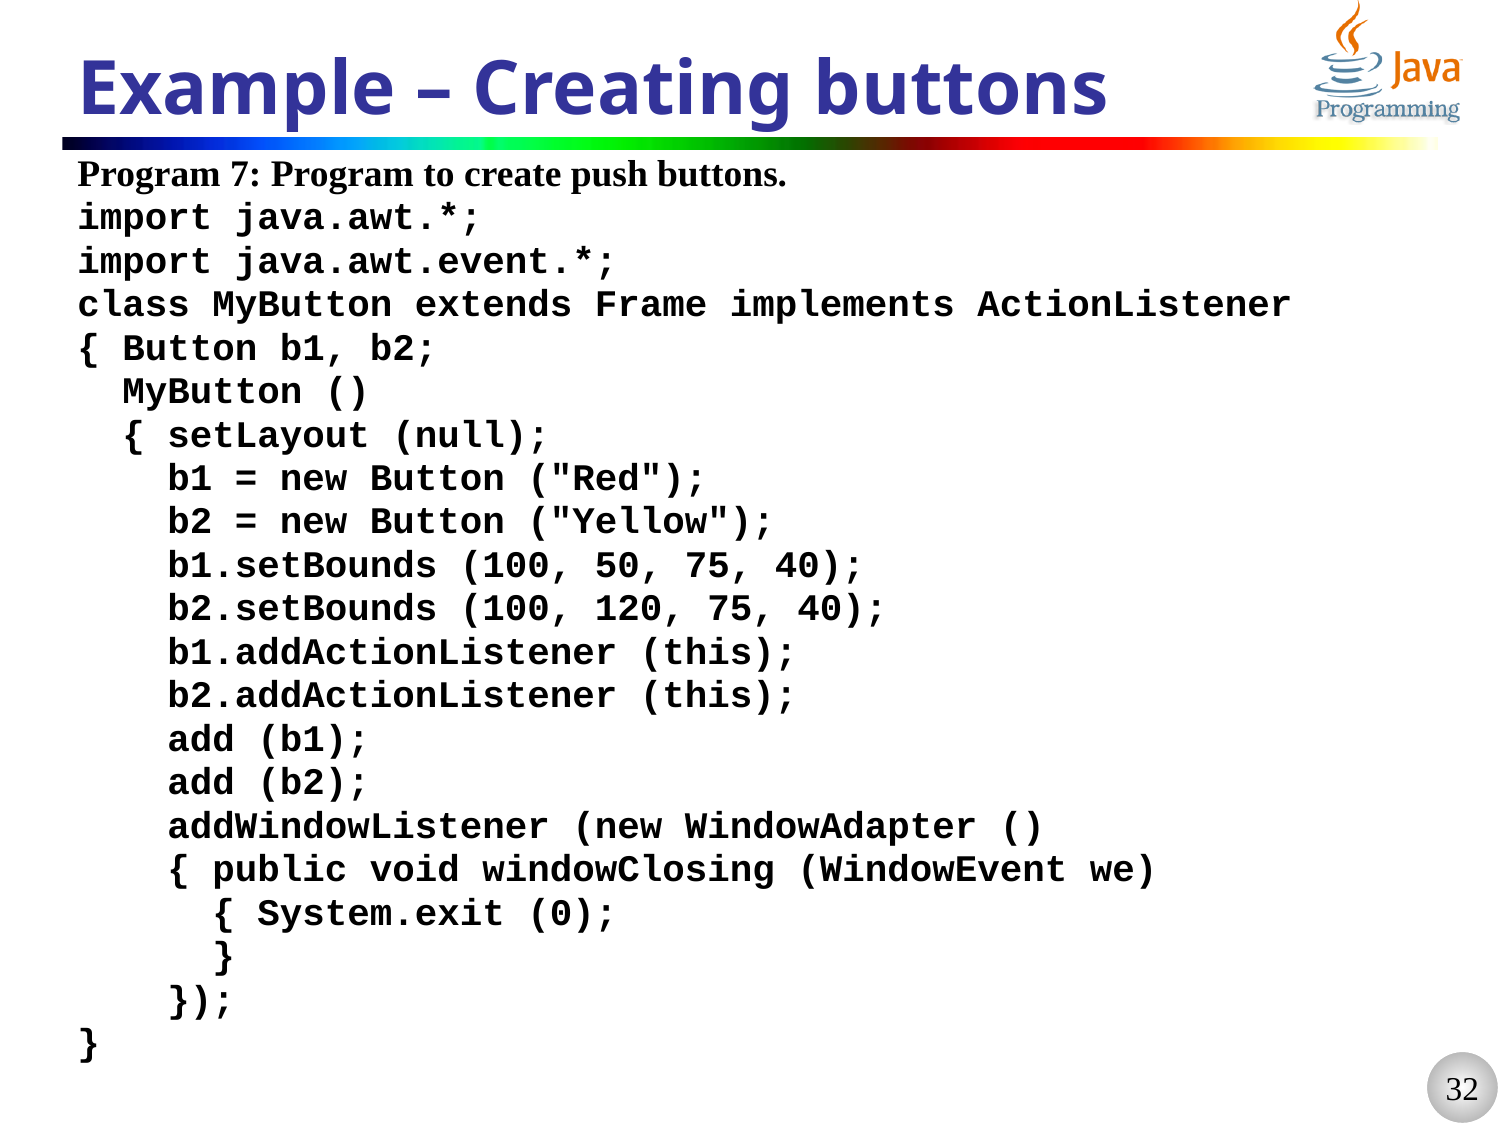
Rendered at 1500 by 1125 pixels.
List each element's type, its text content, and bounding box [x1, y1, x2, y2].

picture [382, 138, 1438, 149]
title Example – Creating buttons [62, 37, 1438, 138]
picture [62, 138, 355, 149]
picture [1312, 0, 1463, 125]
list Program 7: Program to create push buttons. import java.awt.*; import java.awt.event.*; class MyButton extends Frame implements ActionListener { Button b1, b2; MyButton () { setLayout (null); b1 = new Button ("Red"); b2 = new Button ("Yellow"); b1.setBounds (100, 50, 75, 40); b2.setBounds (100, 120, 75, 40); b1.addActionListener (this); b2.addActionListener (this); add (b1); add (b2); addWindowListener (new WindowAdapter () { public void windowClosing (WindowEvent we) { System.exit (0); } }); } [62, 149, 1438, 1063]
